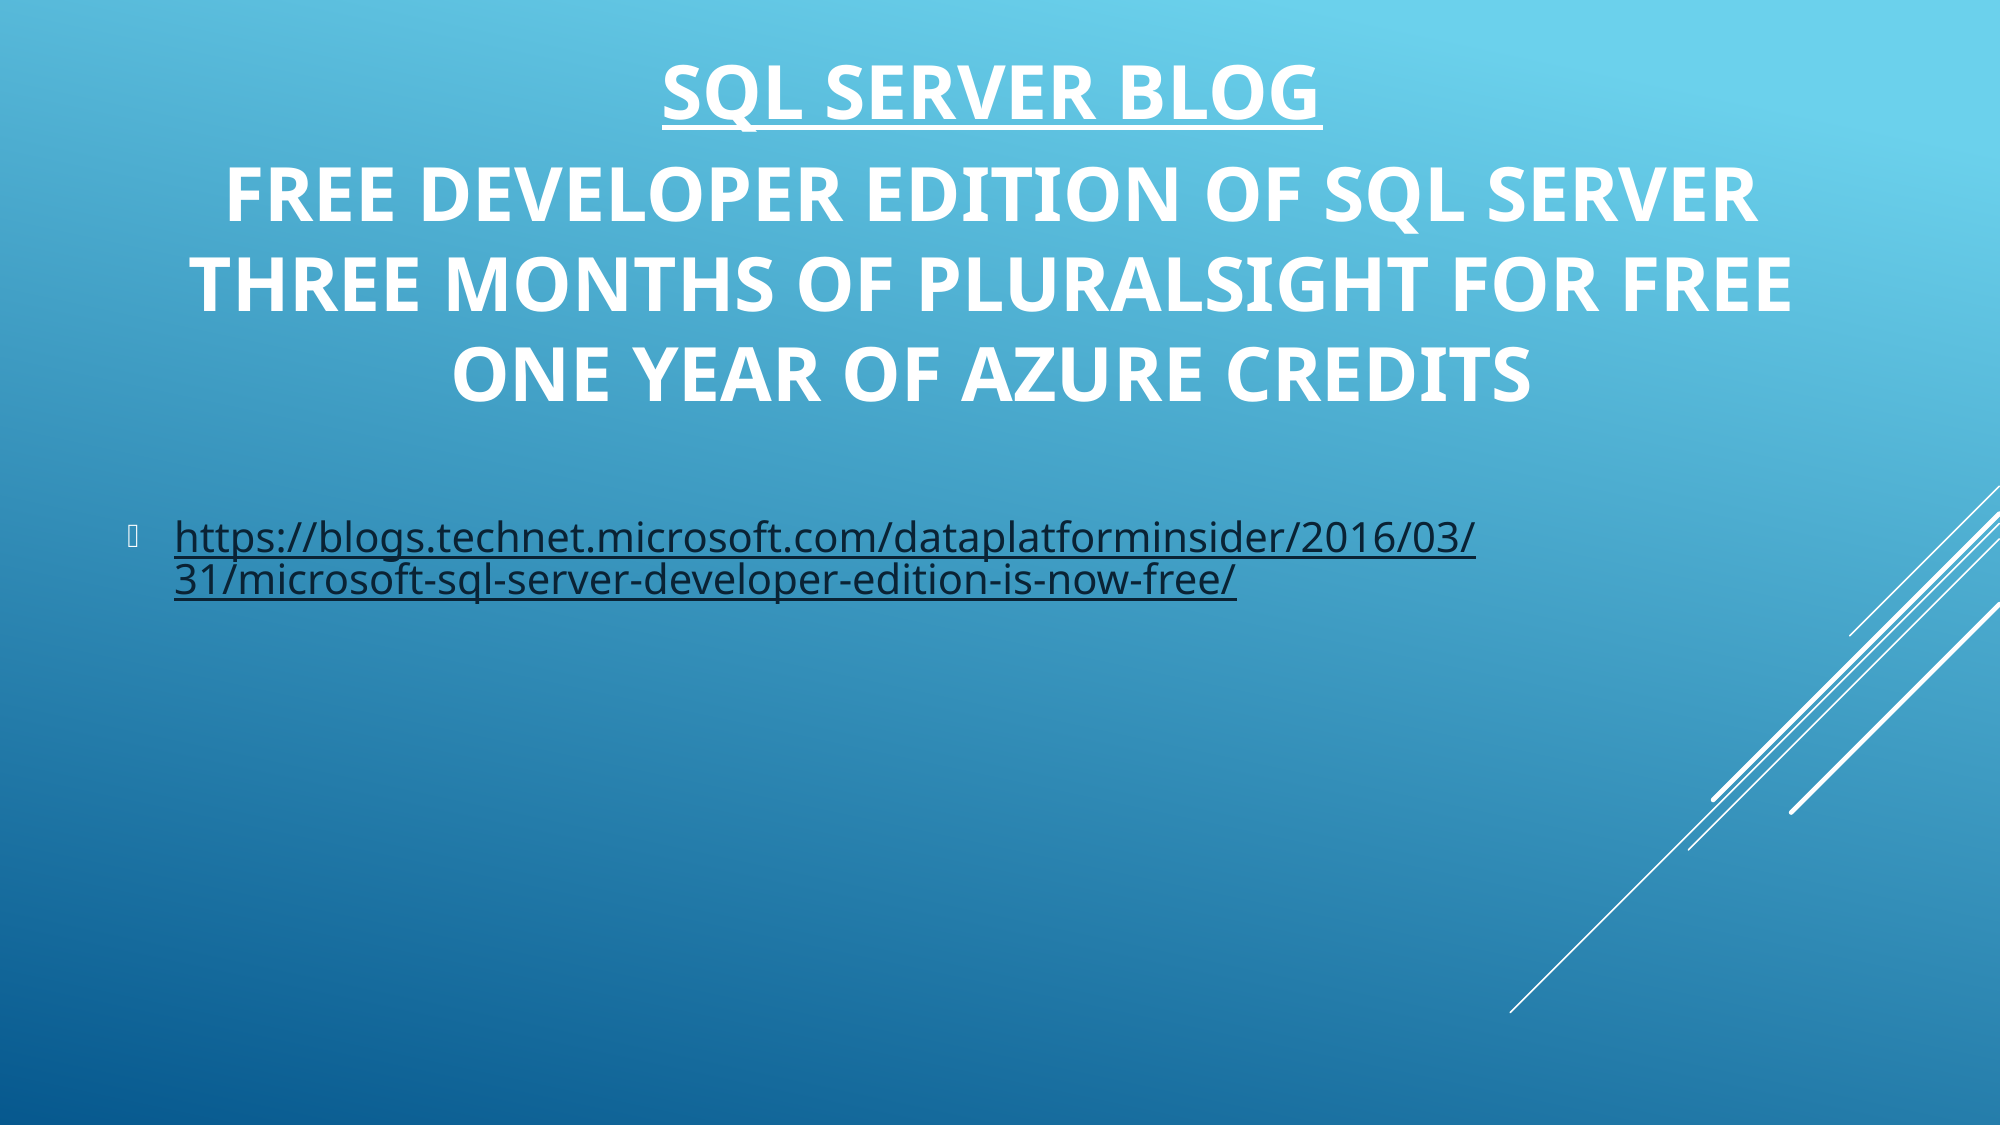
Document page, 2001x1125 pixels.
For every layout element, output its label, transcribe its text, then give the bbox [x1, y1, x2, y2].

list https://blogs.technet.microsoft.com/dataplatforminsider/2016/03/31/microsoft-sql-server-developer-edition-is-now-free/ [112, 373, 1513, 706]
title SQL Server Blog Free Developer edition of SQL Server Three months of Pluralsight for free One year of Azure credits [112, 29, 1872, 431]
